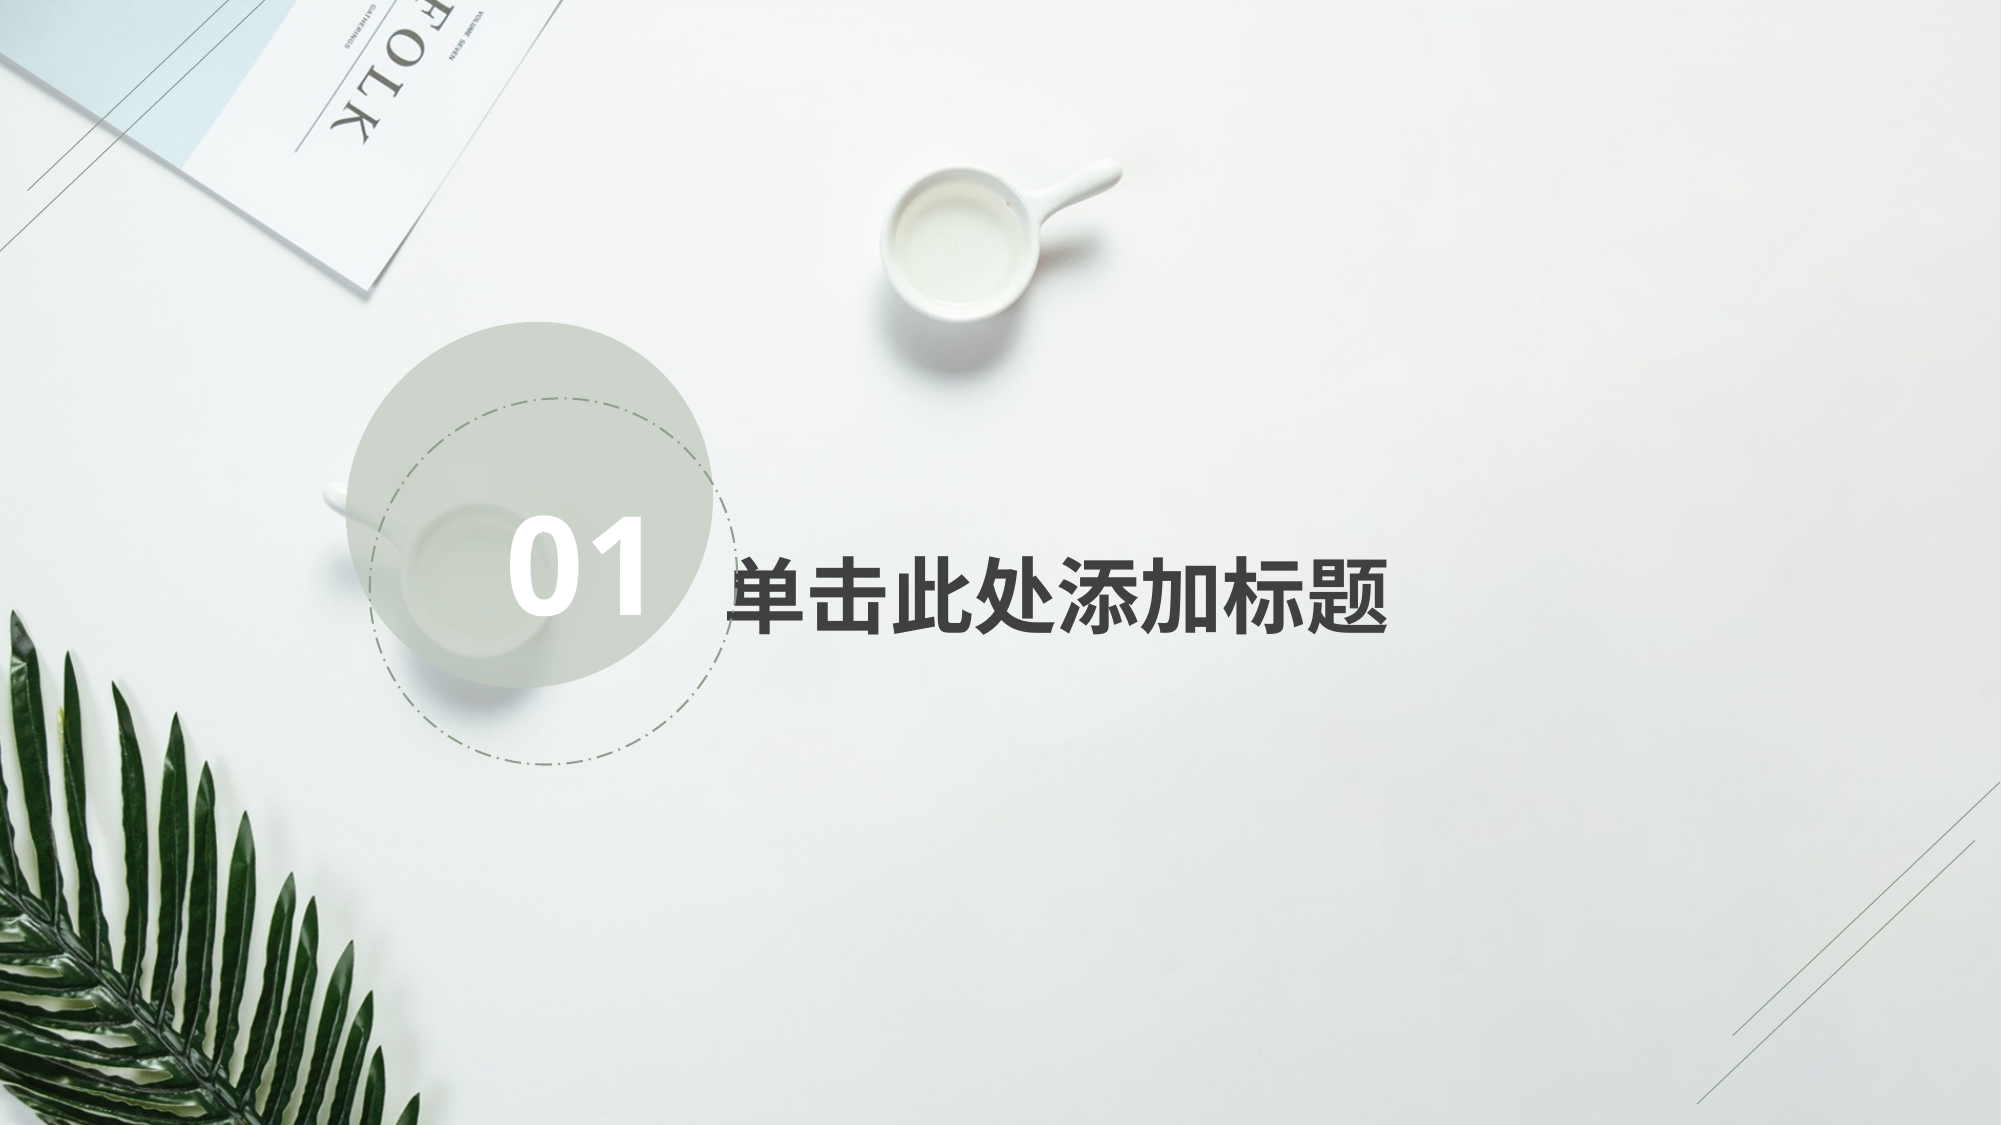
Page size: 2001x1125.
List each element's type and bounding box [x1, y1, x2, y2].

text_box [1696, 840, 1975, 1105]
text_box [1732, 771, 2000, 1036]
text_box [325, 338, 758, 748]
picture [0, 0, 2000, 1125]
text_box [27, 0, 306, 191]
text_box [0, 0, 270, 259]
